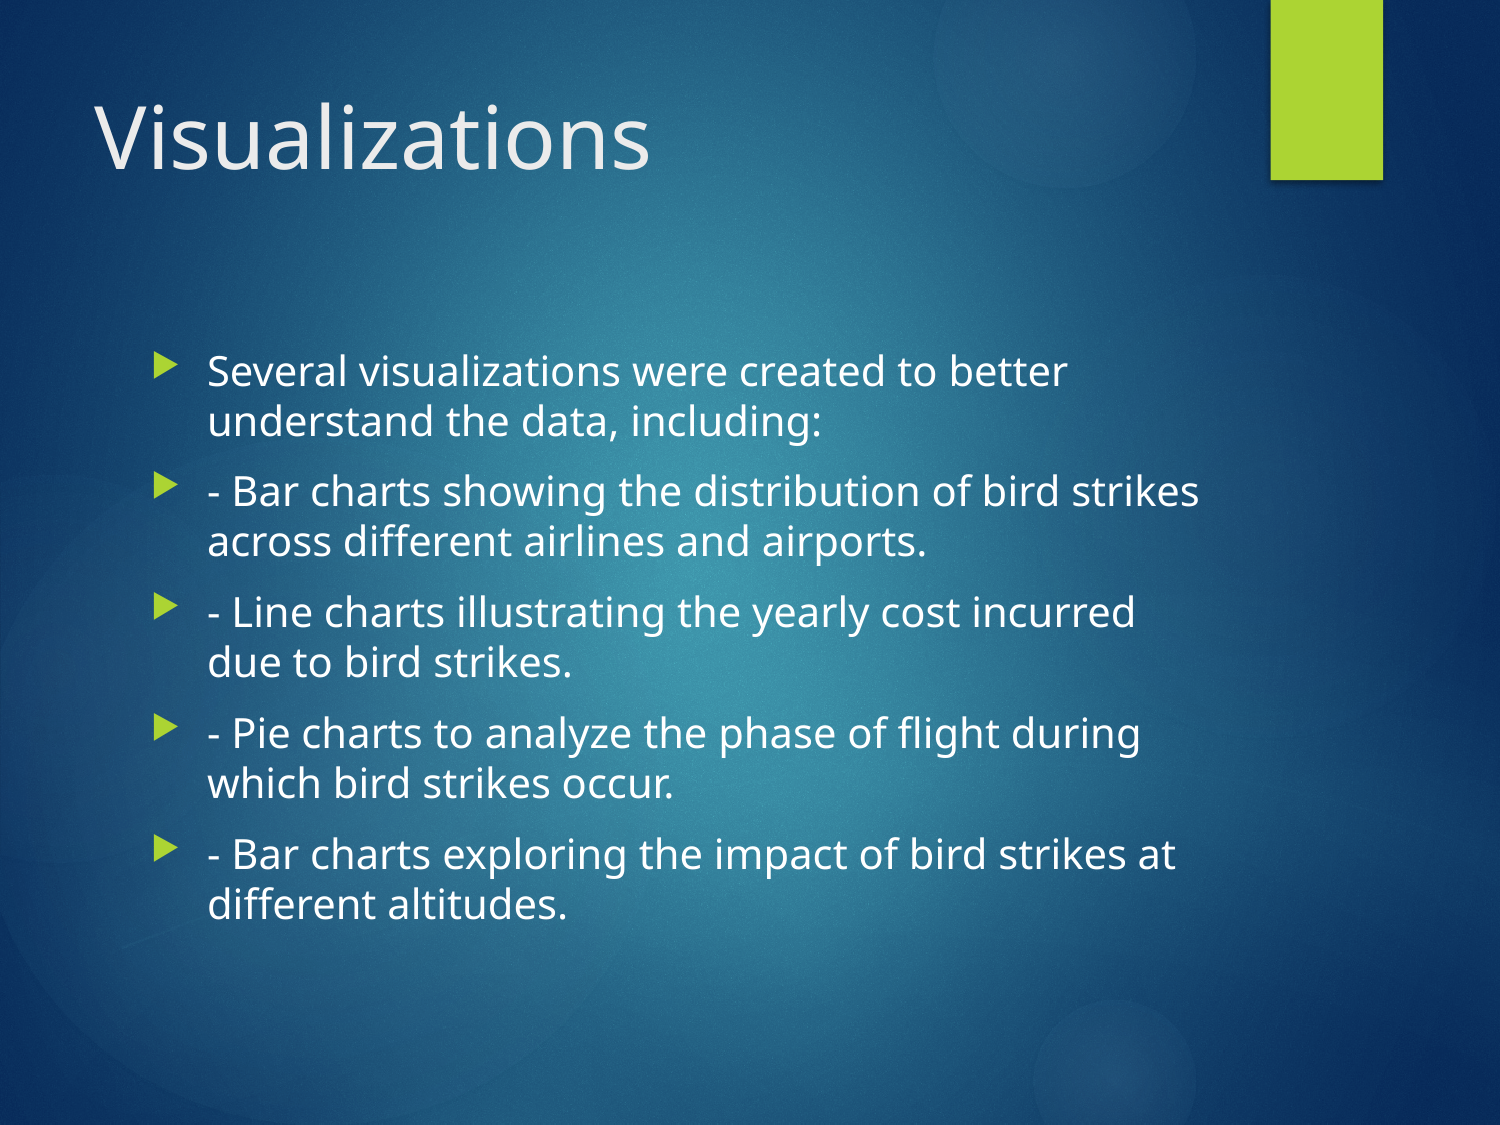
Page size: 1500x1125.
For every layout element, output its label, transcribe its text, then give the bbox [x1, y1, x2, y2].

list Several visualizations were created to better understand the data, including: - Bar charts showing the distribution of bird strikes across different airlines and airports. - Line charts illustrating the yearly cost incurred due to bird strikes. - Pie charts to analyze the phase of flight during which bird strikes occur. - Bar charts exploring the impact of bird strikes at different altitudes. [135, 336, 1237, 1025]
title Visualizations [79, 74, 1237, 304]
